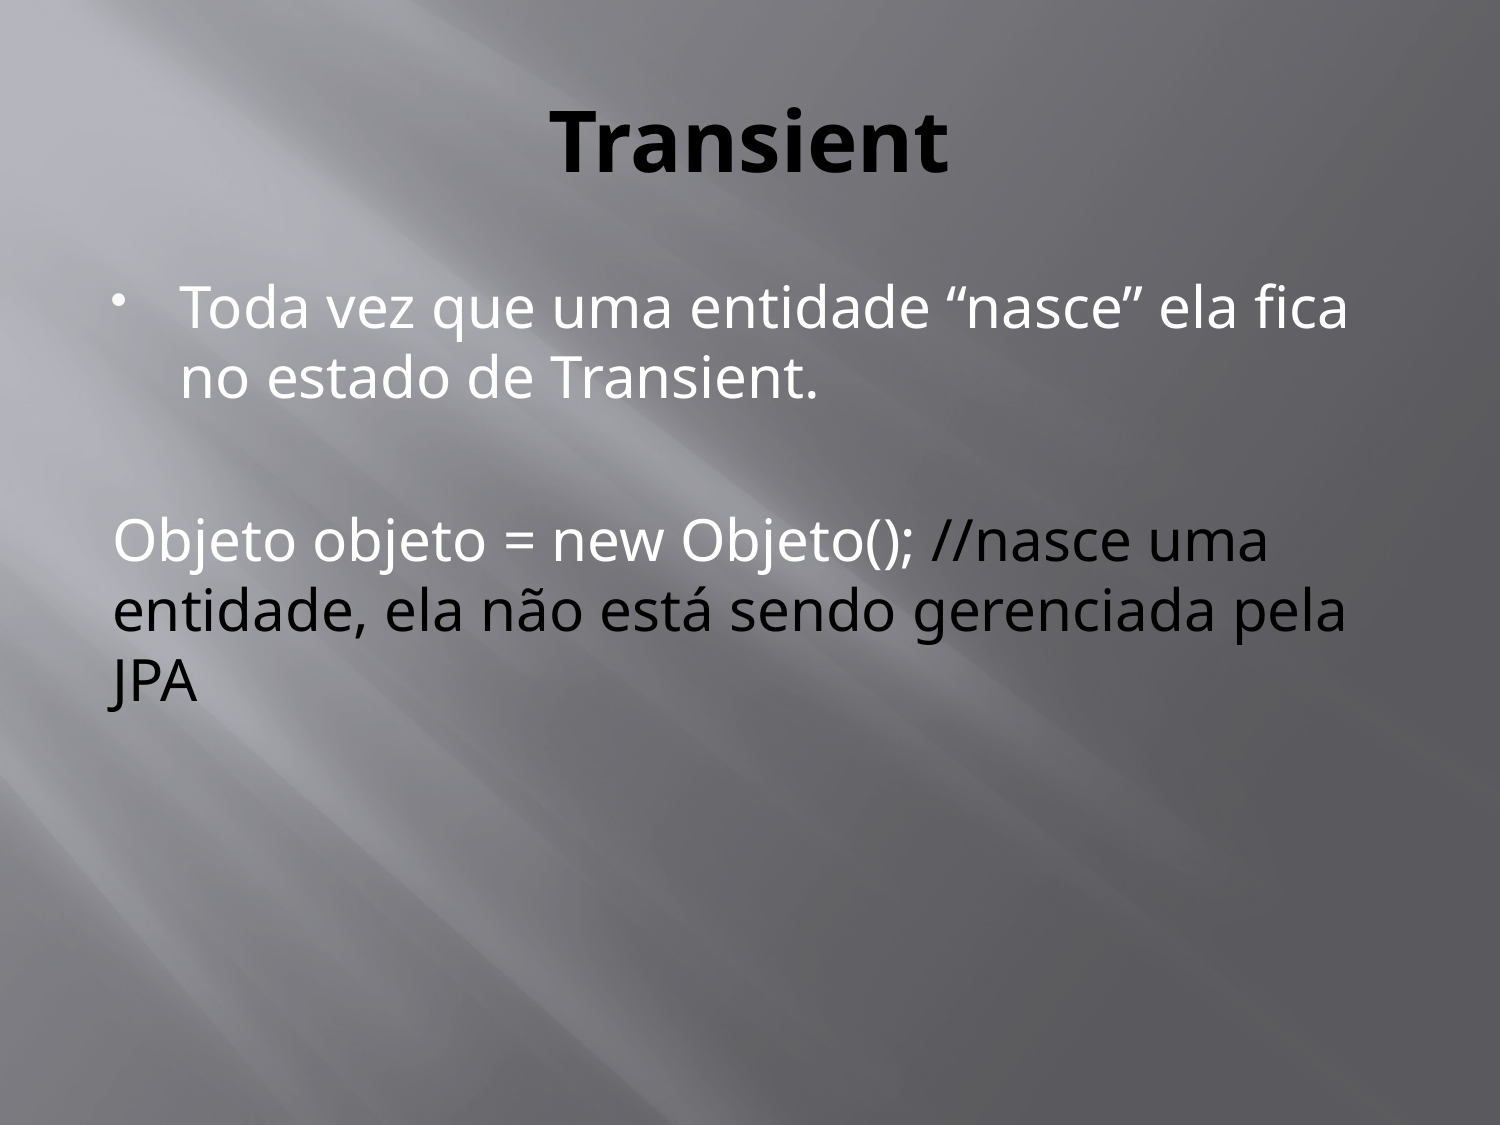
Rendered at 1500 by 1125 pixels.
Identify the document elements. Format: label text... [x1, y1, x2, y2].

list Toda vez que uma entidade “nasce” ela fica no estado de Transient. Objeto objeto = new Objeto(); //nasce uma entidade, ela não está sendo gerenciada pela JPA [75, 262, 1425, 1035]
title Transient [75, 45, 1425, 233]
